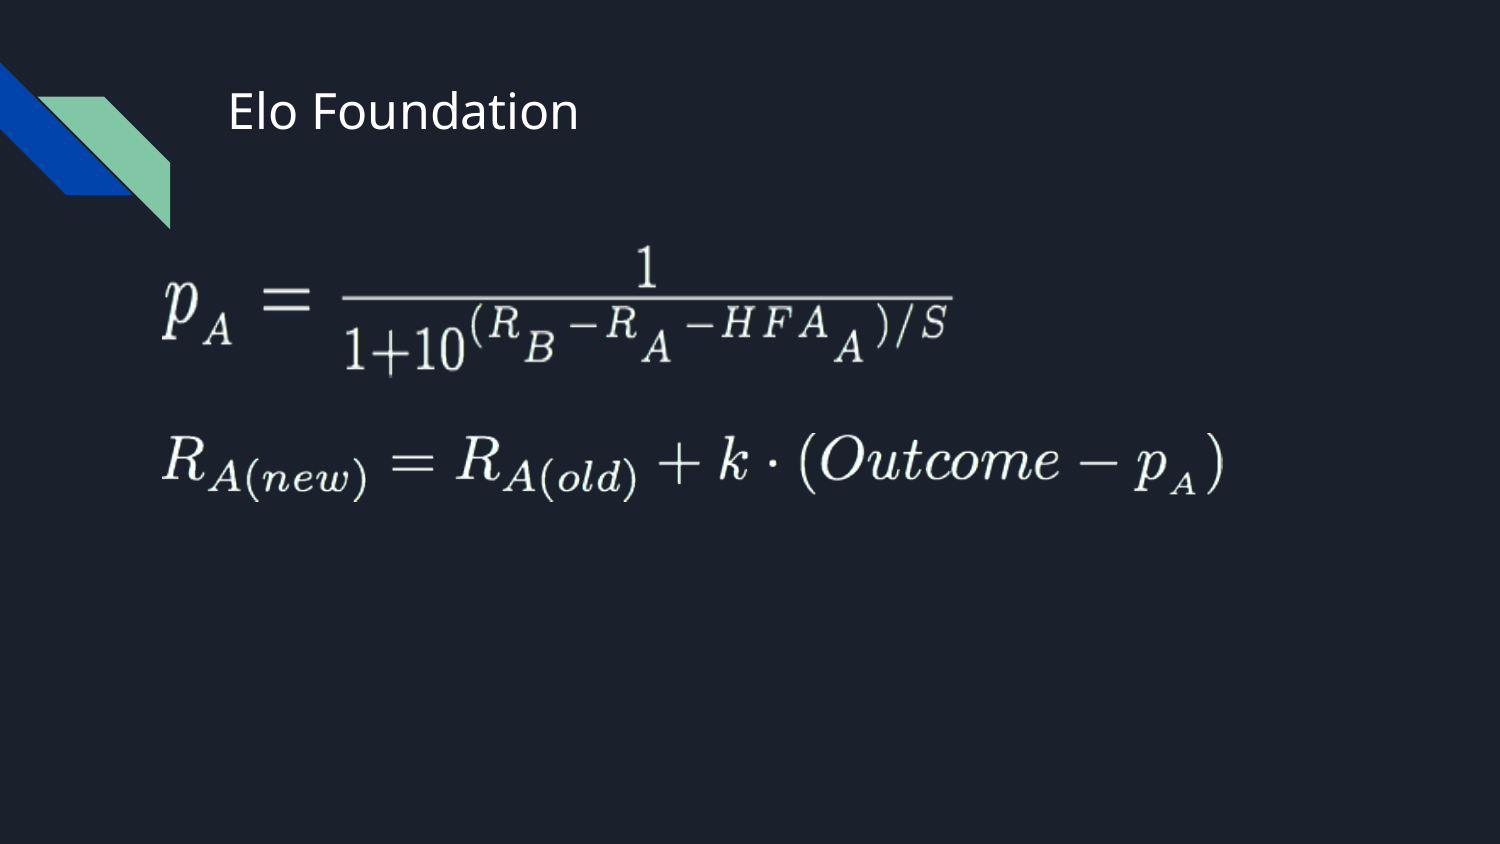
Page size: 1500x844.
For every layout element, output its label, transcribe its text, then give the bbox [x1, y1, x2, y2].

title Elo Foundation [212, 64, 1368, 215]
picture [162, 433, 1224, 502]
picture [162, 243, 956, 378]
